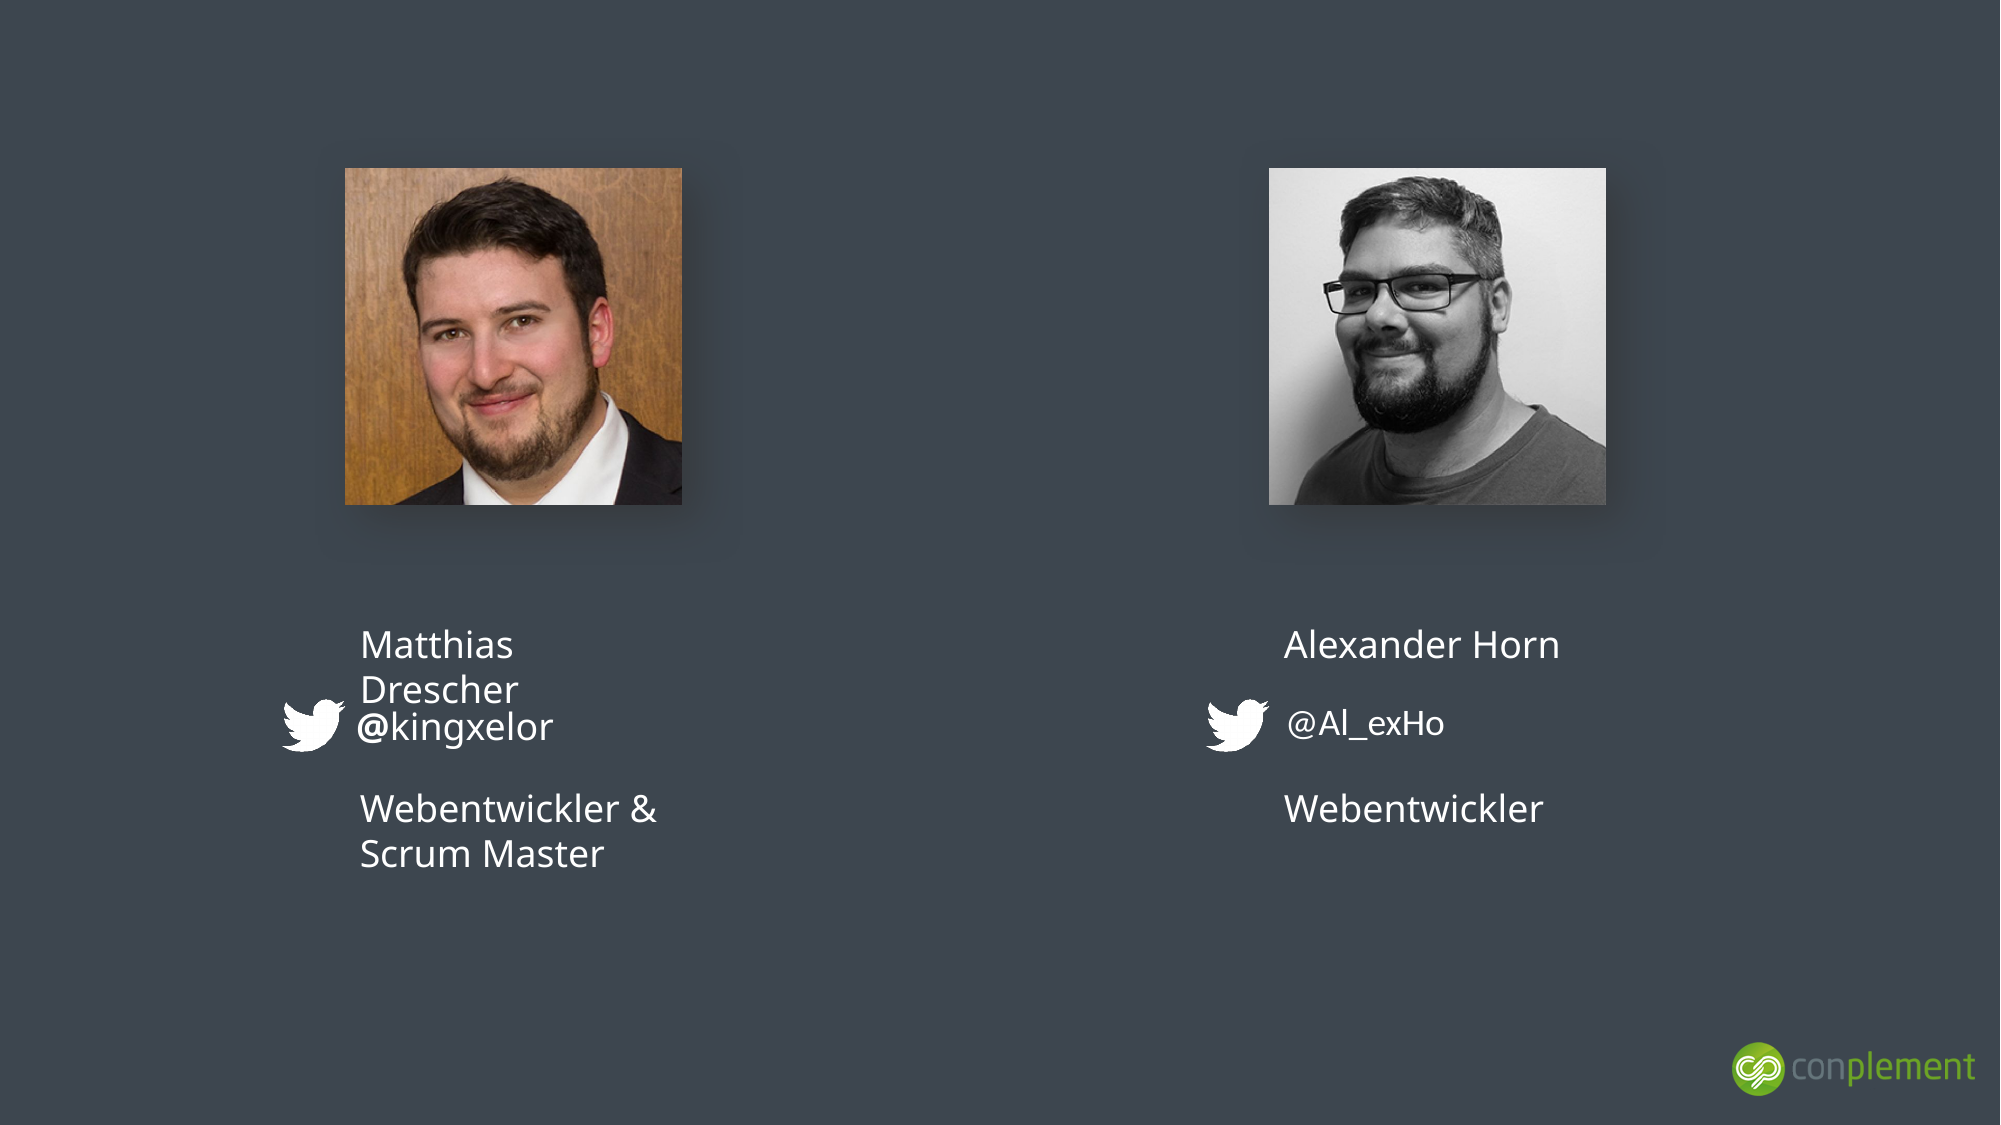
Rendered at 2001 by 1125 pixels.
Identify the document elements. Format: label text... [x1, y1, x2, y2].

text_box Matthias Drescher [345, 613, 690, 719]
picture [1205, 699, 1270, 752]
picture [344, 168, 682, 505]
text_box Webentwickler [1269, 777, 1615, 838]
text_box Alexander Horn [1269, 613, 1615, 673]
text_box Webentwickler & Scrum Master [345, 777, 690, 883]
text_box @kingxelor [341, 719, 579, 756]
picture [1269, 168, 1606, 505]
text_box @Al_exHo [1270, 690, 1460, 751]
picture [281, 699, 346, 752]
picture [1732, 1042, 1976, 1101]
